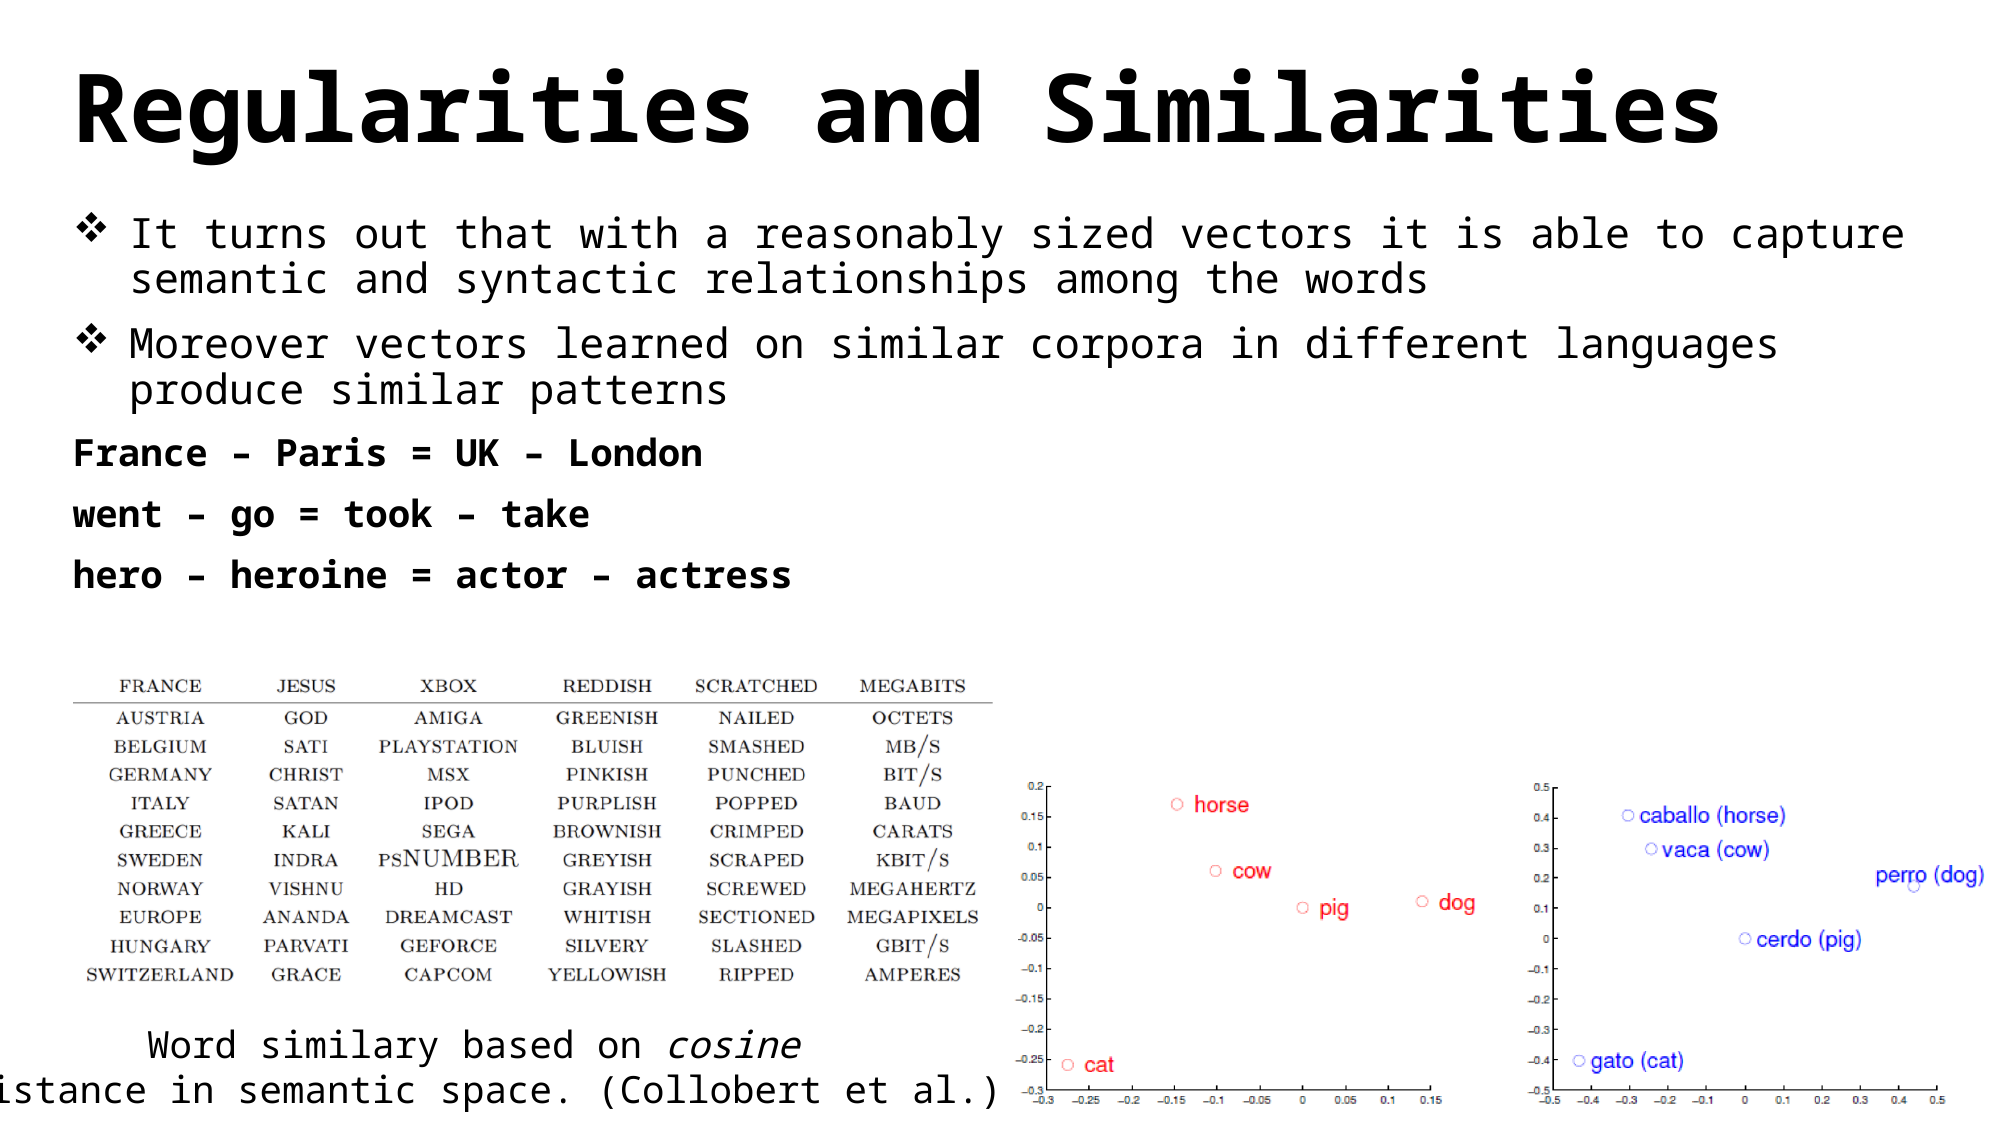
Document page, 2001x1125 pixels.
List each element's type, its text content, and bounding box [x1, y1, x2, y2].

text_box Word similary based on cosine distance in semantic space. (Collobert et al.) [0, 1014, 1010, 1119]
title Regularities and Similarities [57, 0, 1927, 171]
picture [73, 664, 2000, 1125]
subtitle It turns out that with a reasonably sized vectors it is able to capture semantic and syntactic relationships among the words Moreover vectors learned on similar corpora in different languages produce similar patterns France – Paris = UK – London went – go = took – take hero – heroine = actor – actress [57, 204, 1927, 1014]
